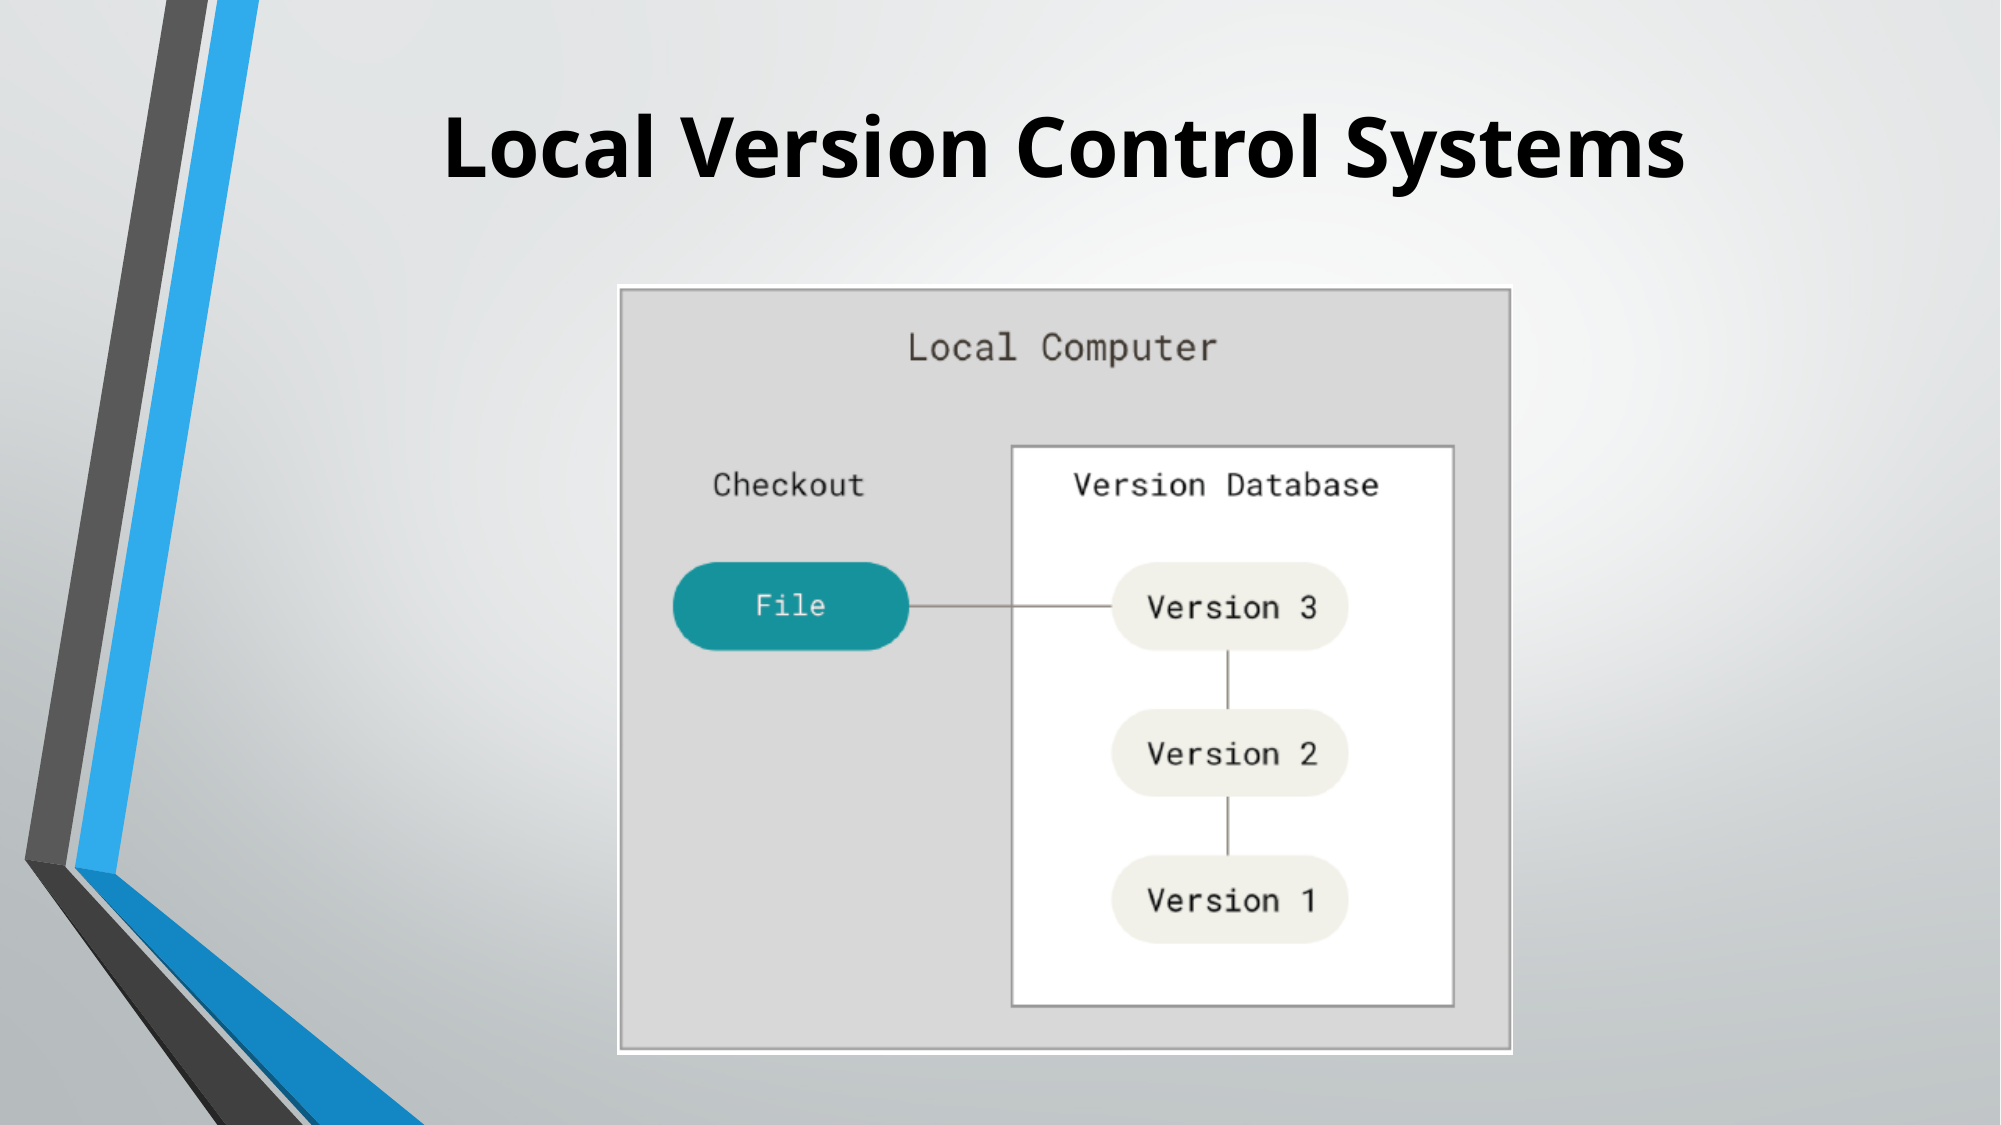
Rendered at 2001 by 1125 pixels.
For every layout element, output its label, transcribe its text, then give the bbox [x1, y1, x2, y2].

picture [617, 284, 1514, 1055]
title Local Version Control Systems [243, 58, 1887, 231]
